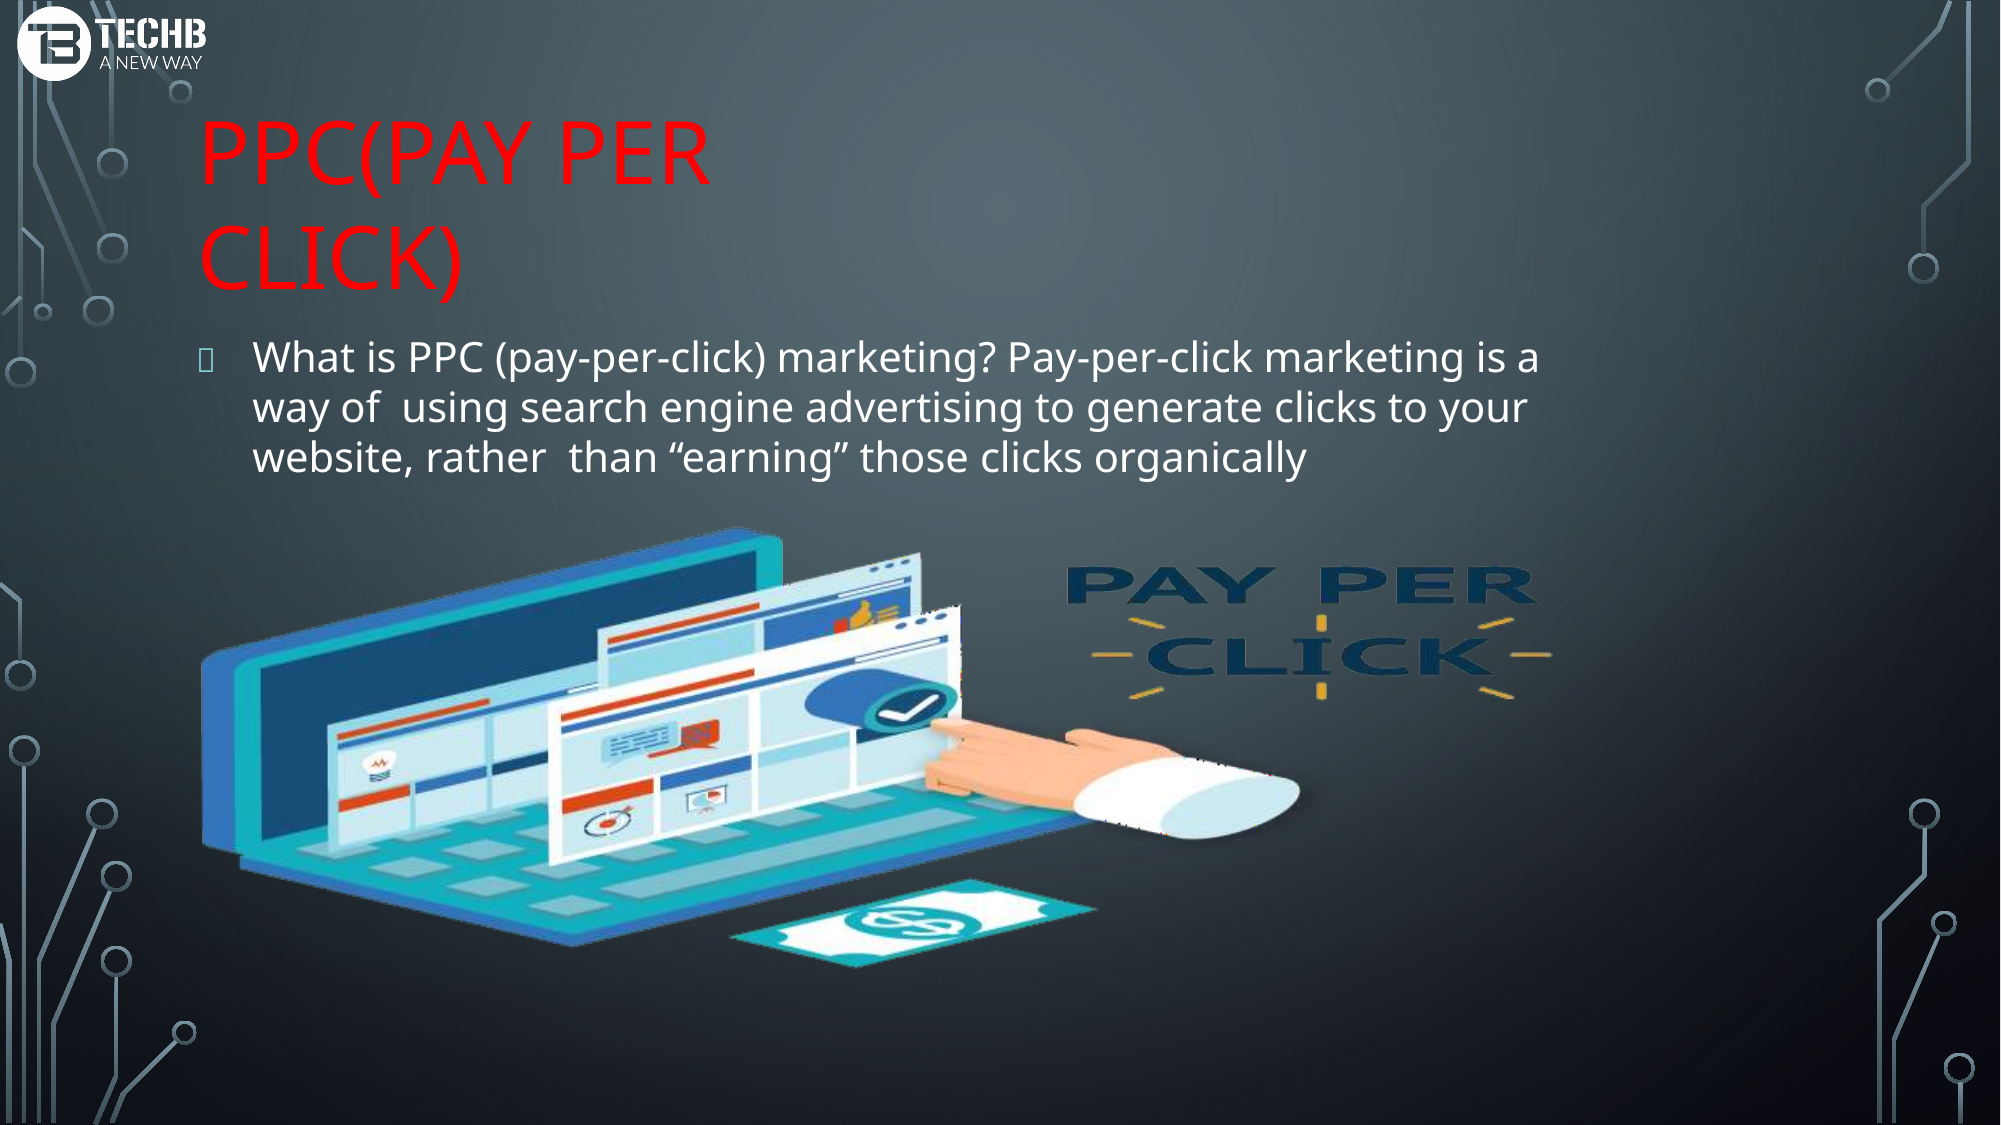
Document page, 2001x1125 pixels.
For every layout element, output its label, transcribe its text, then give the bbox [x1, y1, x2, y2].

title PPC(PAY PER CLICK) [195, 95, 976, 308]
picture [12, 2, 211, 88]
text_box  What is PPC (pay-per-click) marketing? Pay-per-click marketing is a way of using search engine advertising to generate clicks to your website, rather than “earning” those clicks organically [193, 328, 1621, 481]
text_box [79, 518, 1626, 983]
